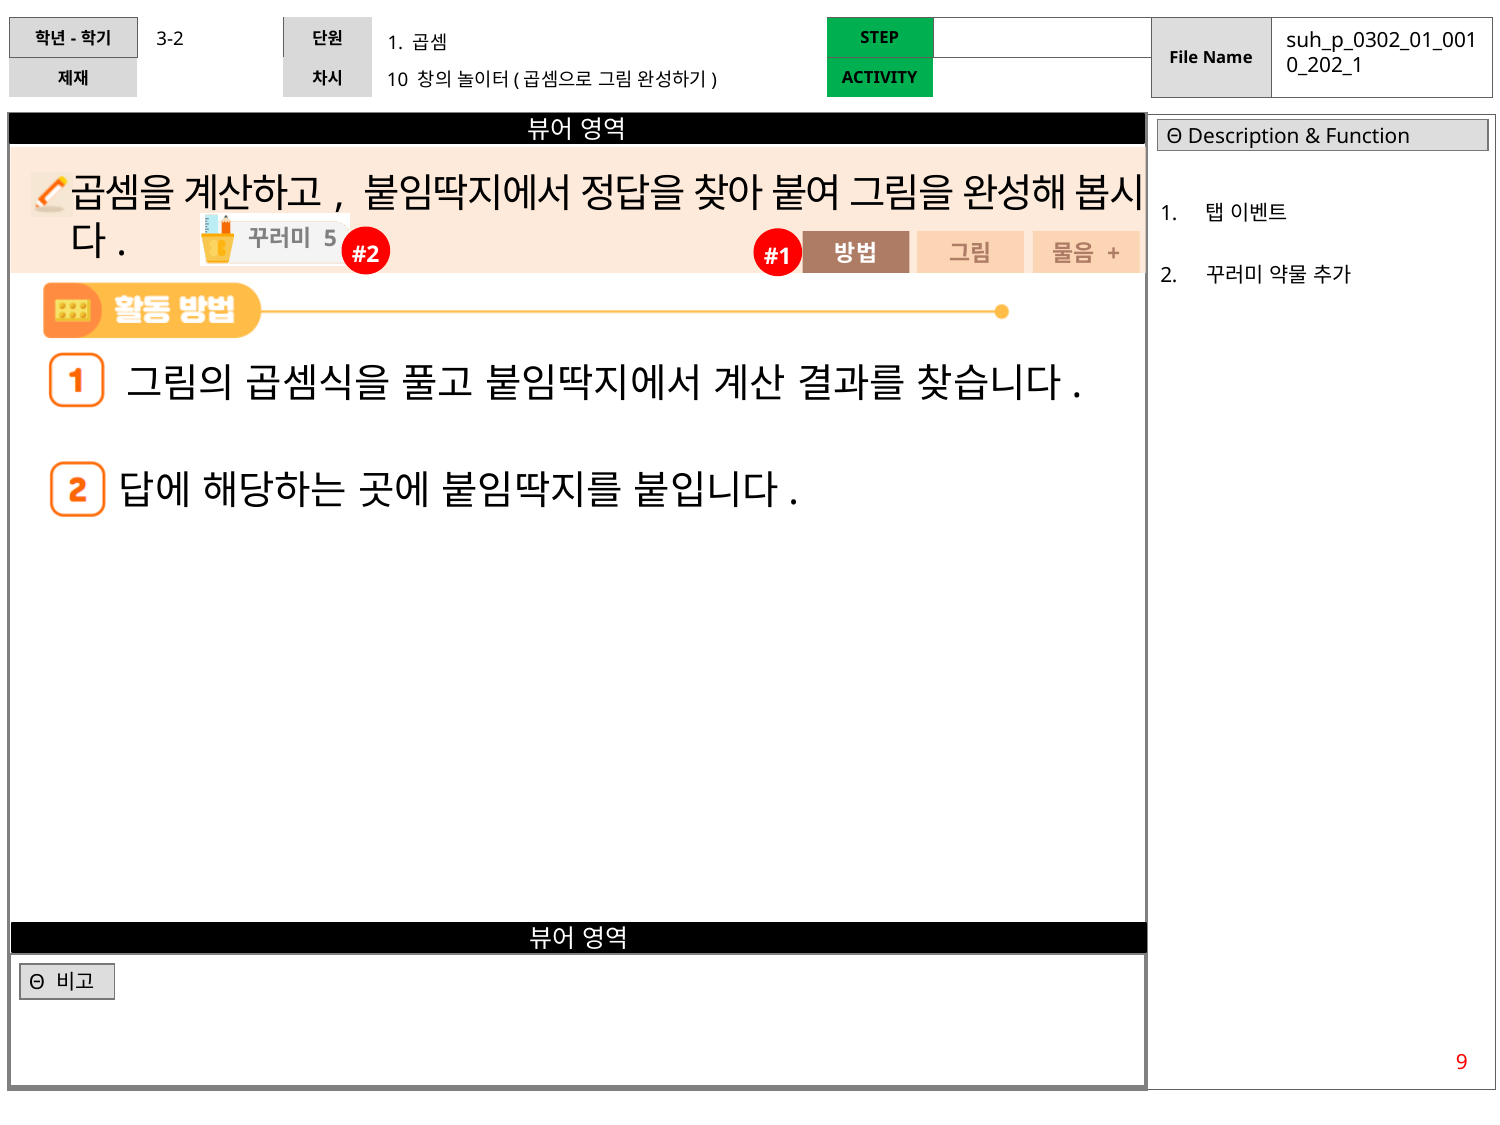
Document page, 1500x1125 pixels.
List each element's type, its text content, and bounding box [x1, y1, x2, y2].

text_box #1 [751, 226, 798, 277]
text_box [802, 230, 1140, 274]
text_box 곱셈을 계산하고, 붙임딱지에서 정답을 찾아 붙여 그림을 완성해 봅시다. [55, 160, 1145, 271]
text_box 탭 이벤트 꾸러미 약물 추가 [1145, 160, 1500, 420]
text_box 그림의 곱셈식을 풀고 붙임딱지에서 계산 결과를 찾습니다. [111, 350, 1117, 413]
text_box suh_p_0302_01_0010_202_1 [1271, 18, 1500, 84]
picture [47, 458, 107, 520]
text_box #2 [354, 224, 393, 277]
table_header Θ Description & Function [1158, 120, 1487, 150]
text_box 10 창의 놀이터(곱셈으로 그림 완성하기) [372, 60, 821, 96]
picture [47, 349, 107, 409]
text_box 답에 해당하는 곳에 붙임딱지를 붙입니다. [105, 457, 1117, 521]
picture [31, 172, 73, 217]
text_box 3-2 [141, 18, 284, 55]
text_box 1. 곱셈 [372, 23, 828, 48]
text_box [9, 145, 1148, 275]
picture [40, 278, 1020, 345]
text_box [199, 213, 358, 266]
